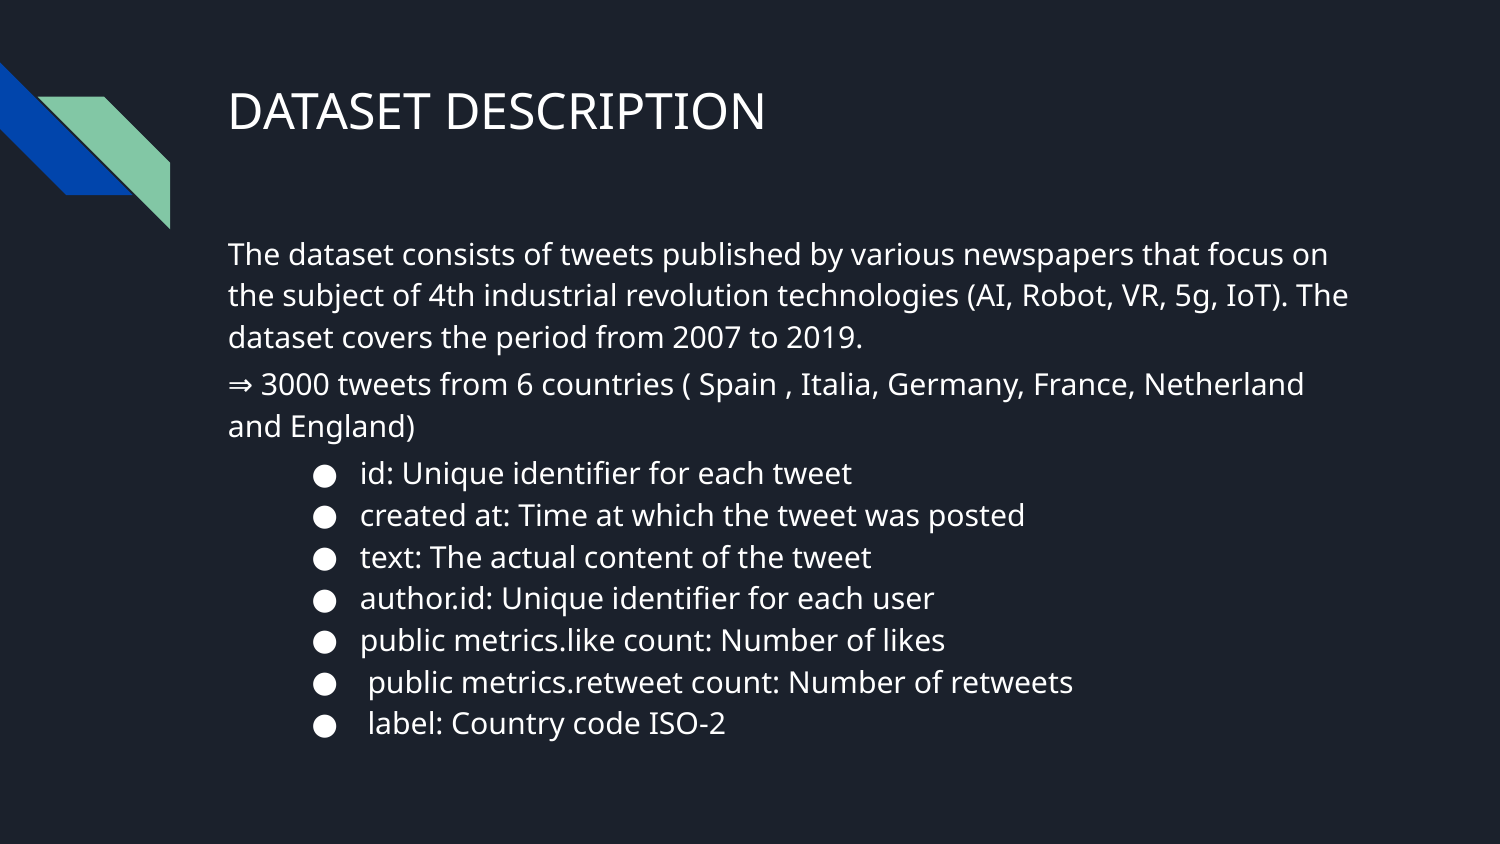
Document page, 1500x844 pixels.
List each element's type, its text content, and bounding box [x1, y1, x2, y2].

title DATASET DESCRIPTION [212, 64, 1368, 214]
list The dataset consists of tweets published by various newspapers that focus on the subject of 4th industrial revolution technologies (AI, Robot, VR, 5g, IoT). The dataset covers the period from 2007 to 2019. ⇒ 3000 tweets from 6 countries ( Spain , Italia, Germany, France, Netherland and England) id: Unique identifier for each tweet created at: Time at which the tweet was posted text: The actual content of the tweet author.id: Unique identifier for each user public metrics.like count: Number of likes public metrics.retweet count: Number of retweets label: Country code ISO-2 [212, 214, 1368, 782]
